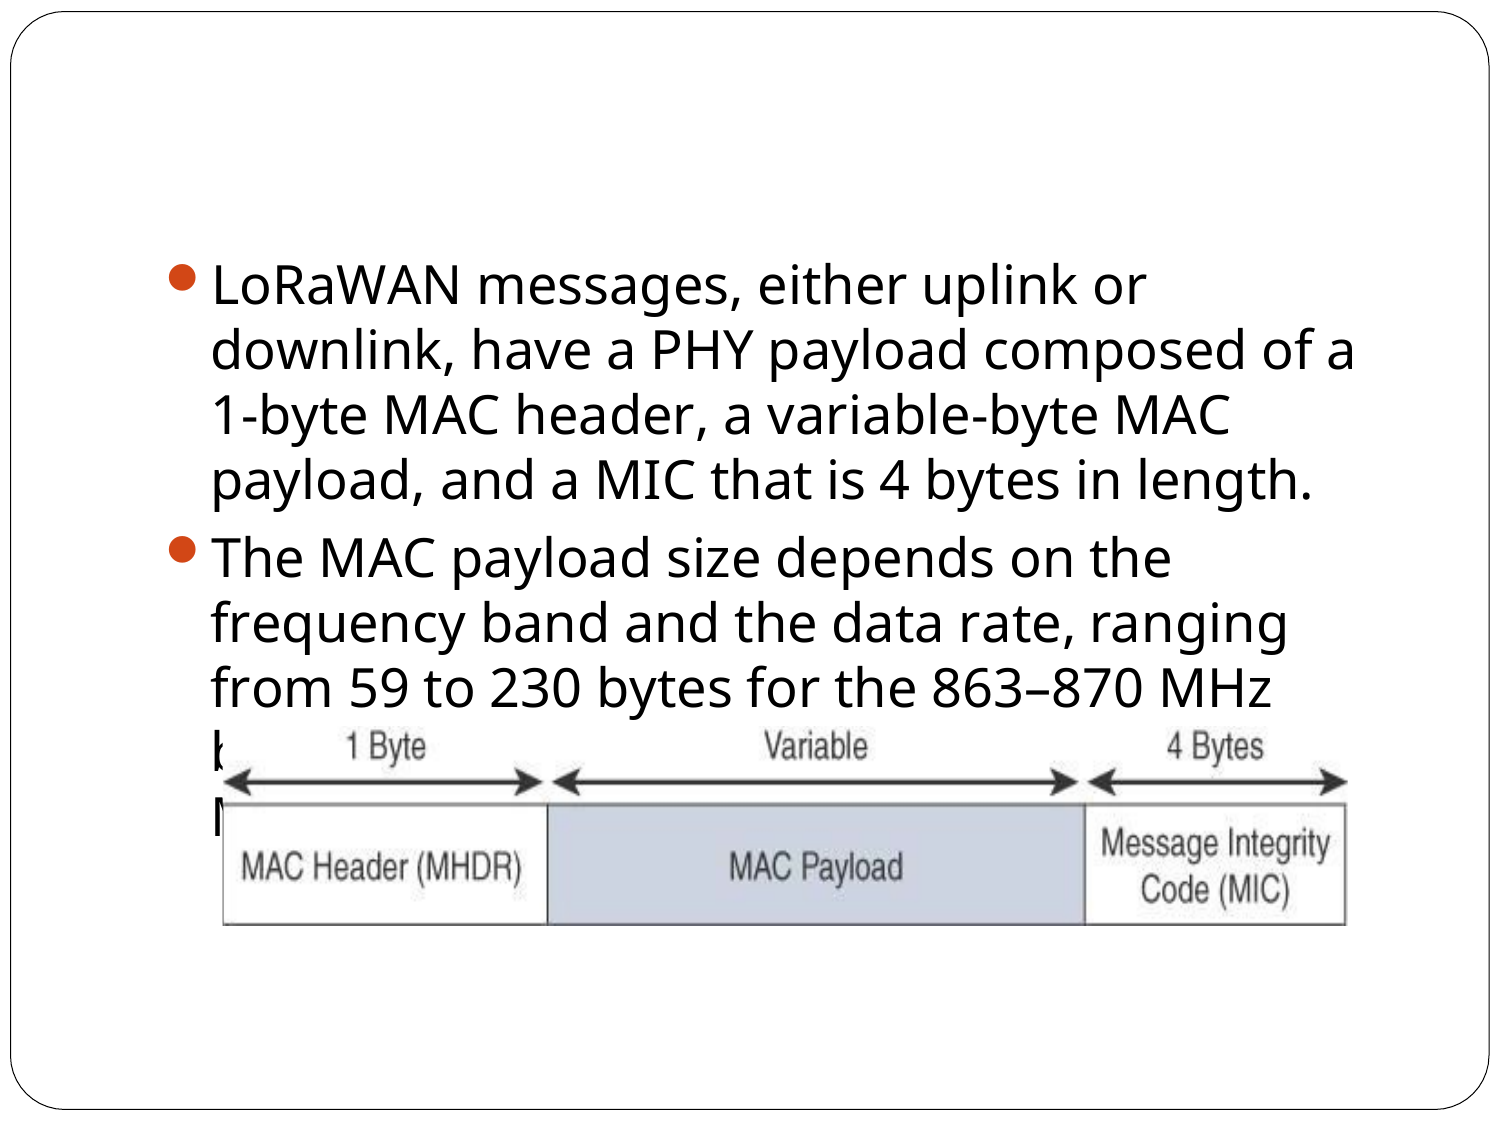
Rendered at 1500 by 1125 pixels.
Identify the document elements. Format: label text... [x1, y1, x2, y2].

text_box LoRaWAN messages, either uplink or downlink, have a PHY payload composed of a 1-byte MAC header, a variable-byte MAC payload, and a MIC that is 4 bytes in length. The MAC payload size depends on the frequency band and the data rate, ranging from 59 to 230 bytes for the 863–870 MHz band and 19 to 250 bytes for the 902–928 MHz band [162, 250, 1394, 848]
text_box [222, 726, 1348, 926]
